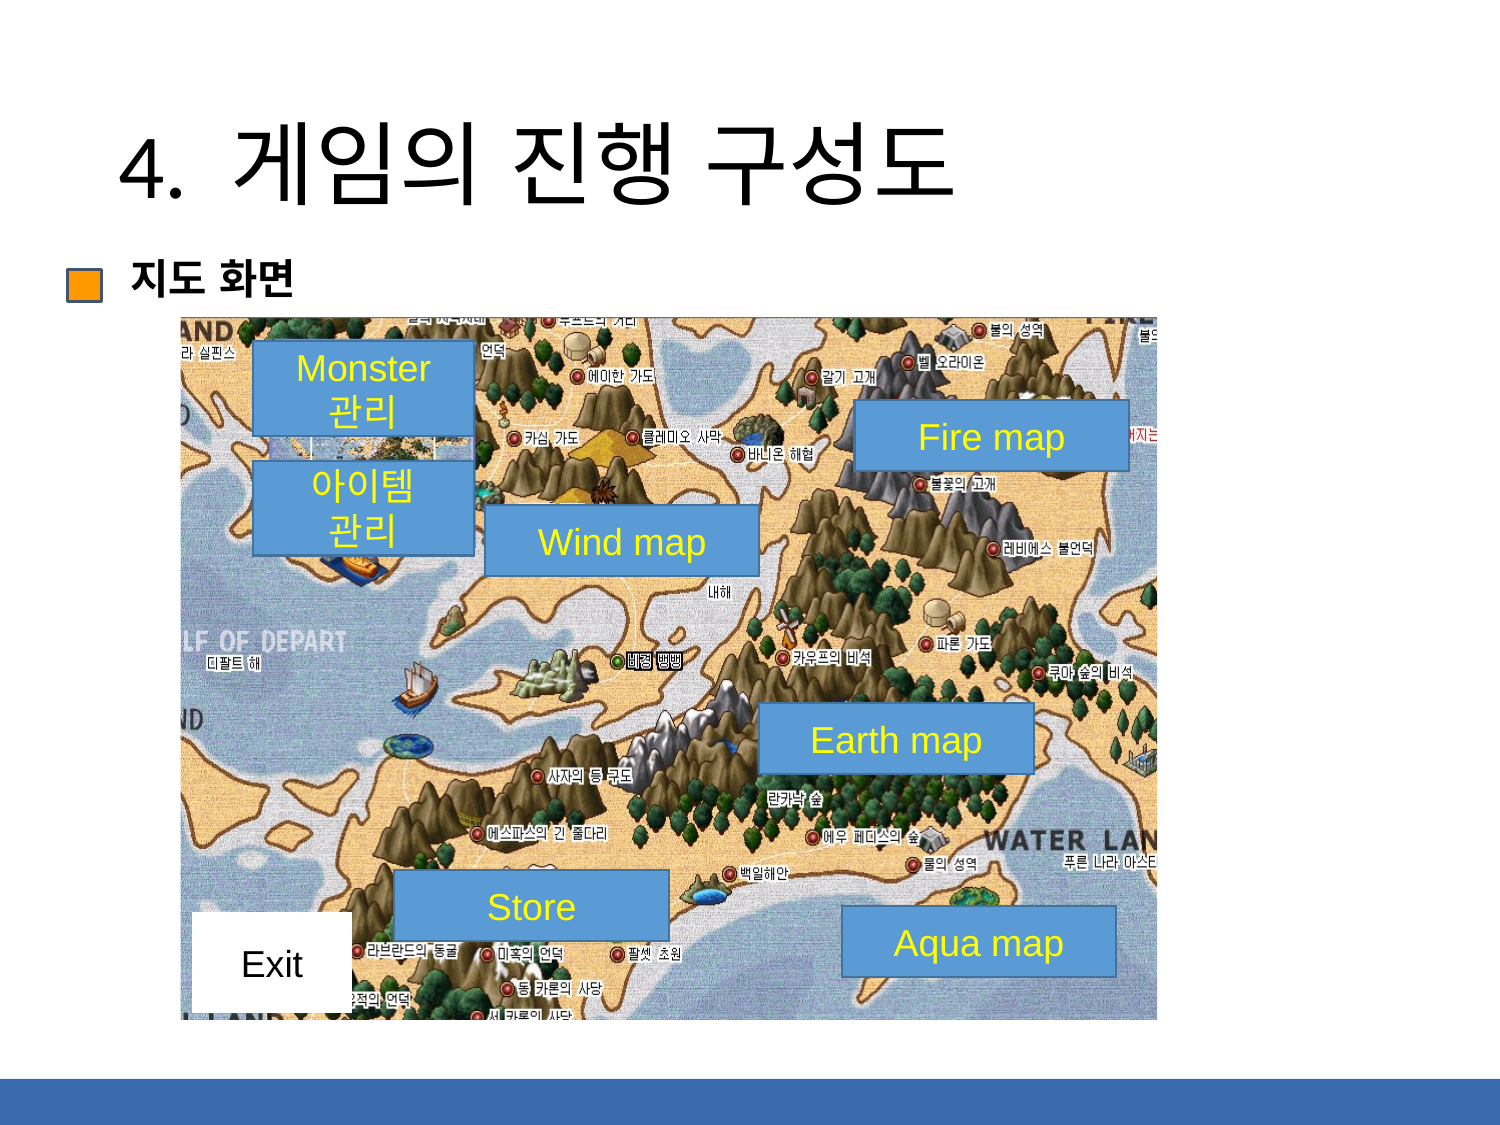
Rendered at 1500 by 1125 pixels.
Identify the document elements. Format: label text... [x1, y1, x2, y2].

title 4. 게임의 진행 구성도 [103, 59, 1397, 237]
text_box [67, 237, 1404, 318]
picture [180, 317, 1158, 1020]
